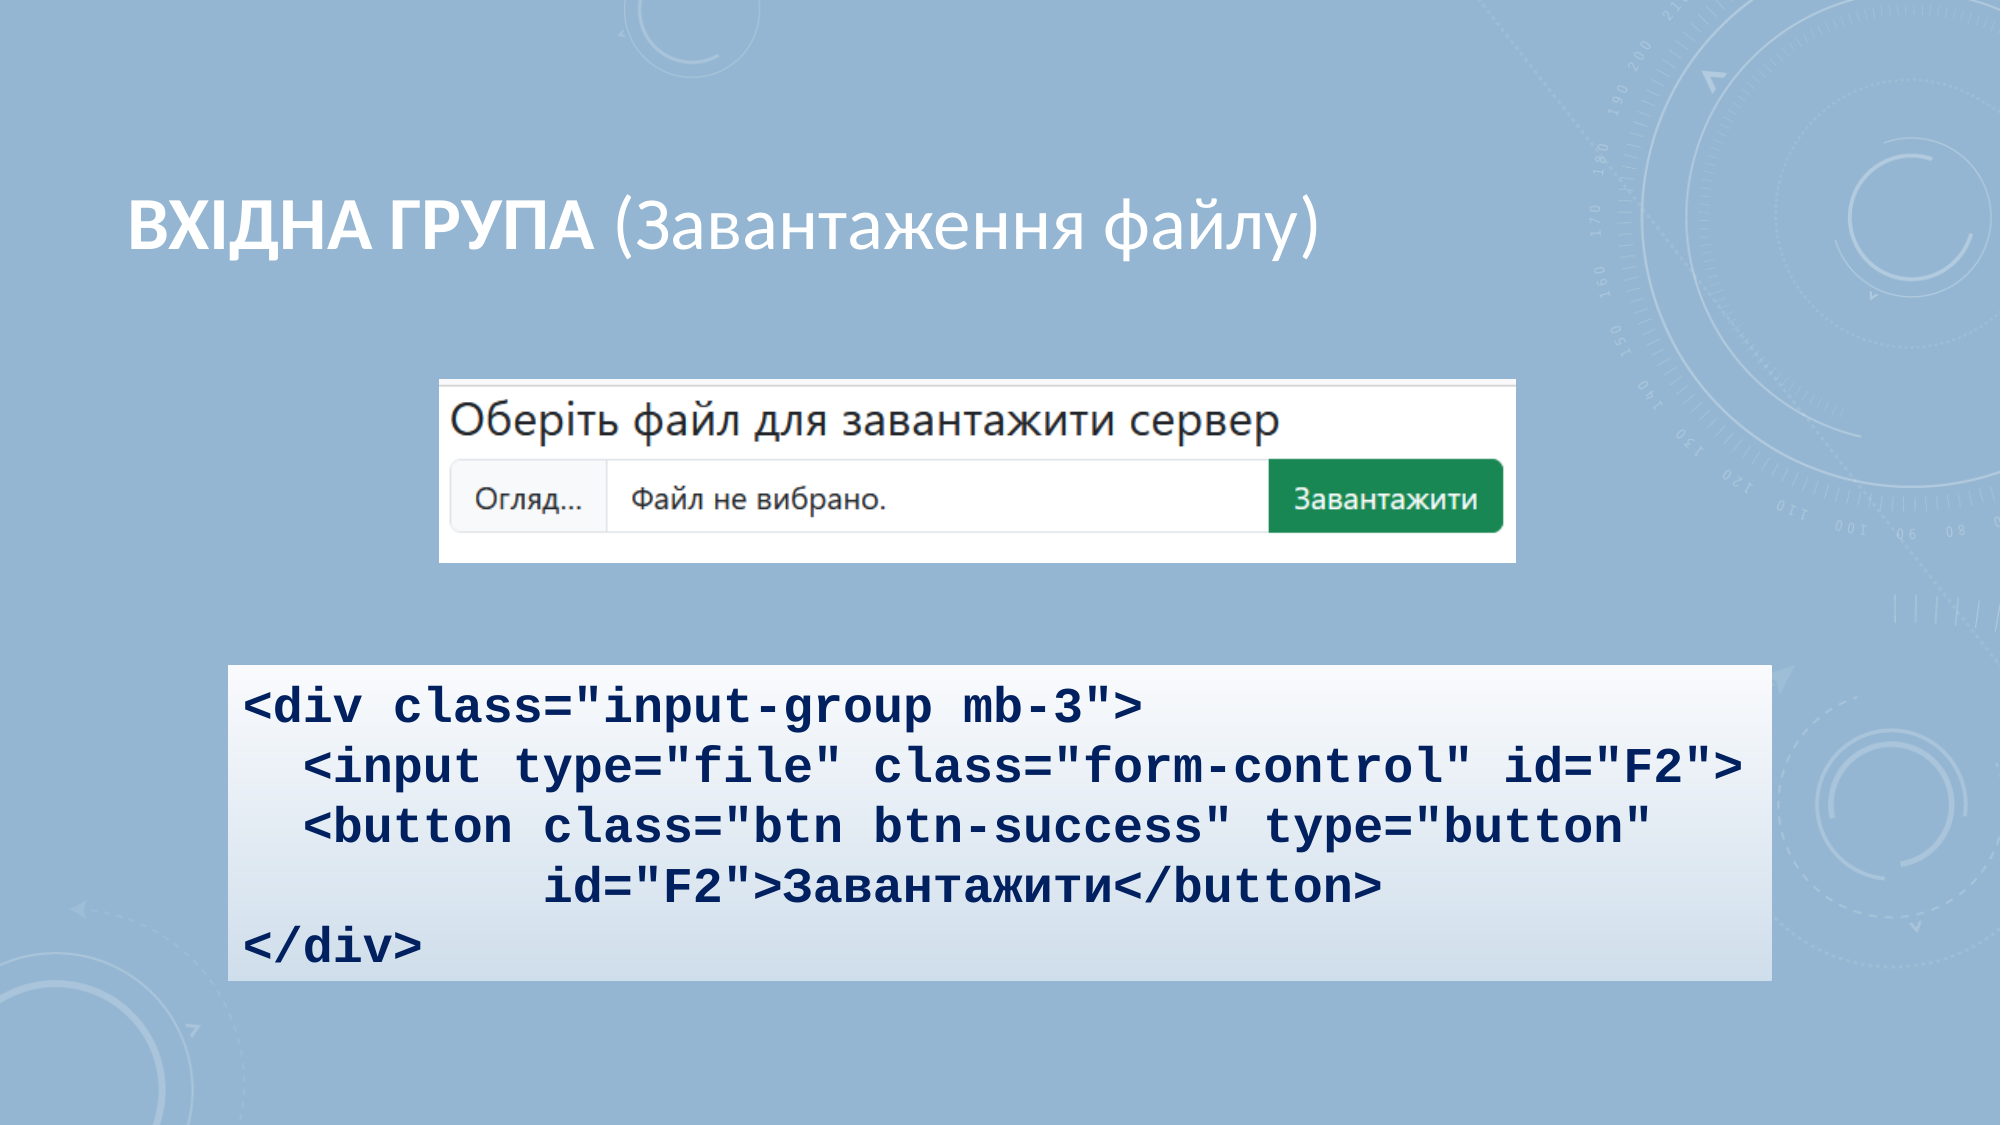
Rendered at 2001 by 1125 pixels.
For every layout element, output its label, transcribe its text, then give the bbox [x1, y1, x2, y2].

text_box <div class="input-group mb-3"> <input type="file" class="form-control" id="F2"> <button class="btn btn-success" type="button" id="F2">Завантажити</button> </div> [228, 665, 1772, 981]
picture [0, 0, 2000, 1125]
title Вхідна група (Завантаження файлу) [112, 99, 1775, 339]
